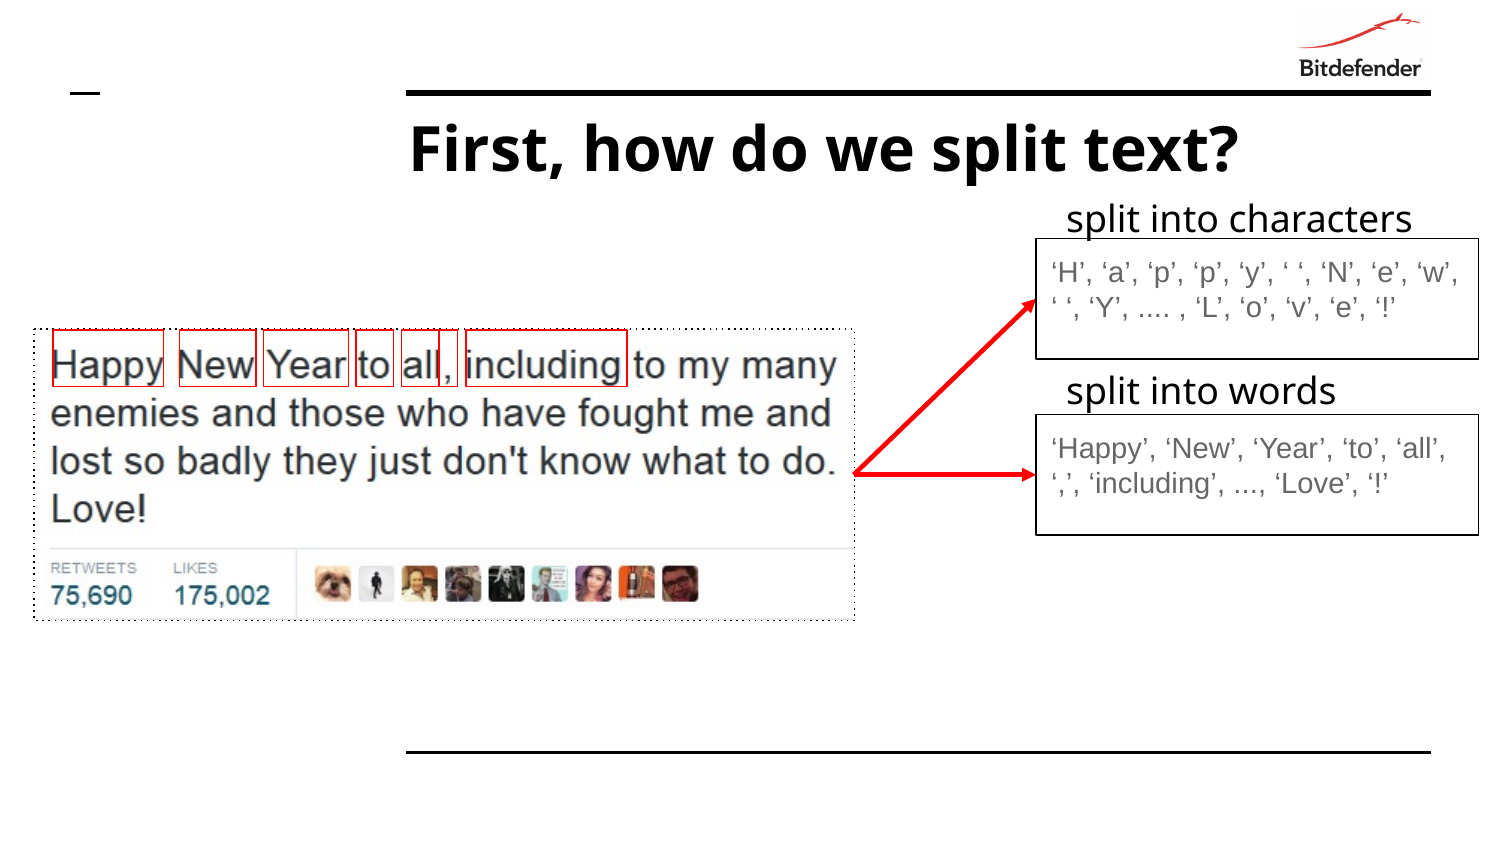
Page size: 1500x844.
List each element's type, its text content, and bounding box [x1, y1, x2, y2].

text_box split into words [1051, 351, 1431, 398]
picture [34, 329, 854, 620]
title First, how do we split text? [393, 94, 1431, 199]
picture [1297, 12, 1431, 77]
text_box ‘H’, ‘a’, ‘p’, ‘p’, ‘y’, ‘ ‘, ‘N’, ‘e’, ‘w’, ‘ ‘, ‘Y’, .... , ‘L’, ‘o’, ‘v’, ‘e’, ‘!’ [1036, 238, 1479, 360]
text_box split into characters [1051, 179, 1431, 227]
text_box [853, 298, 1037, 474]
text_box ‘Happy’, ‘New’, ‘Year’, ‘to’, ‘all’, ‘,’, ‘including’, ..., ‘Love’, ‘!’ [1036, 414, 1479, 536]
